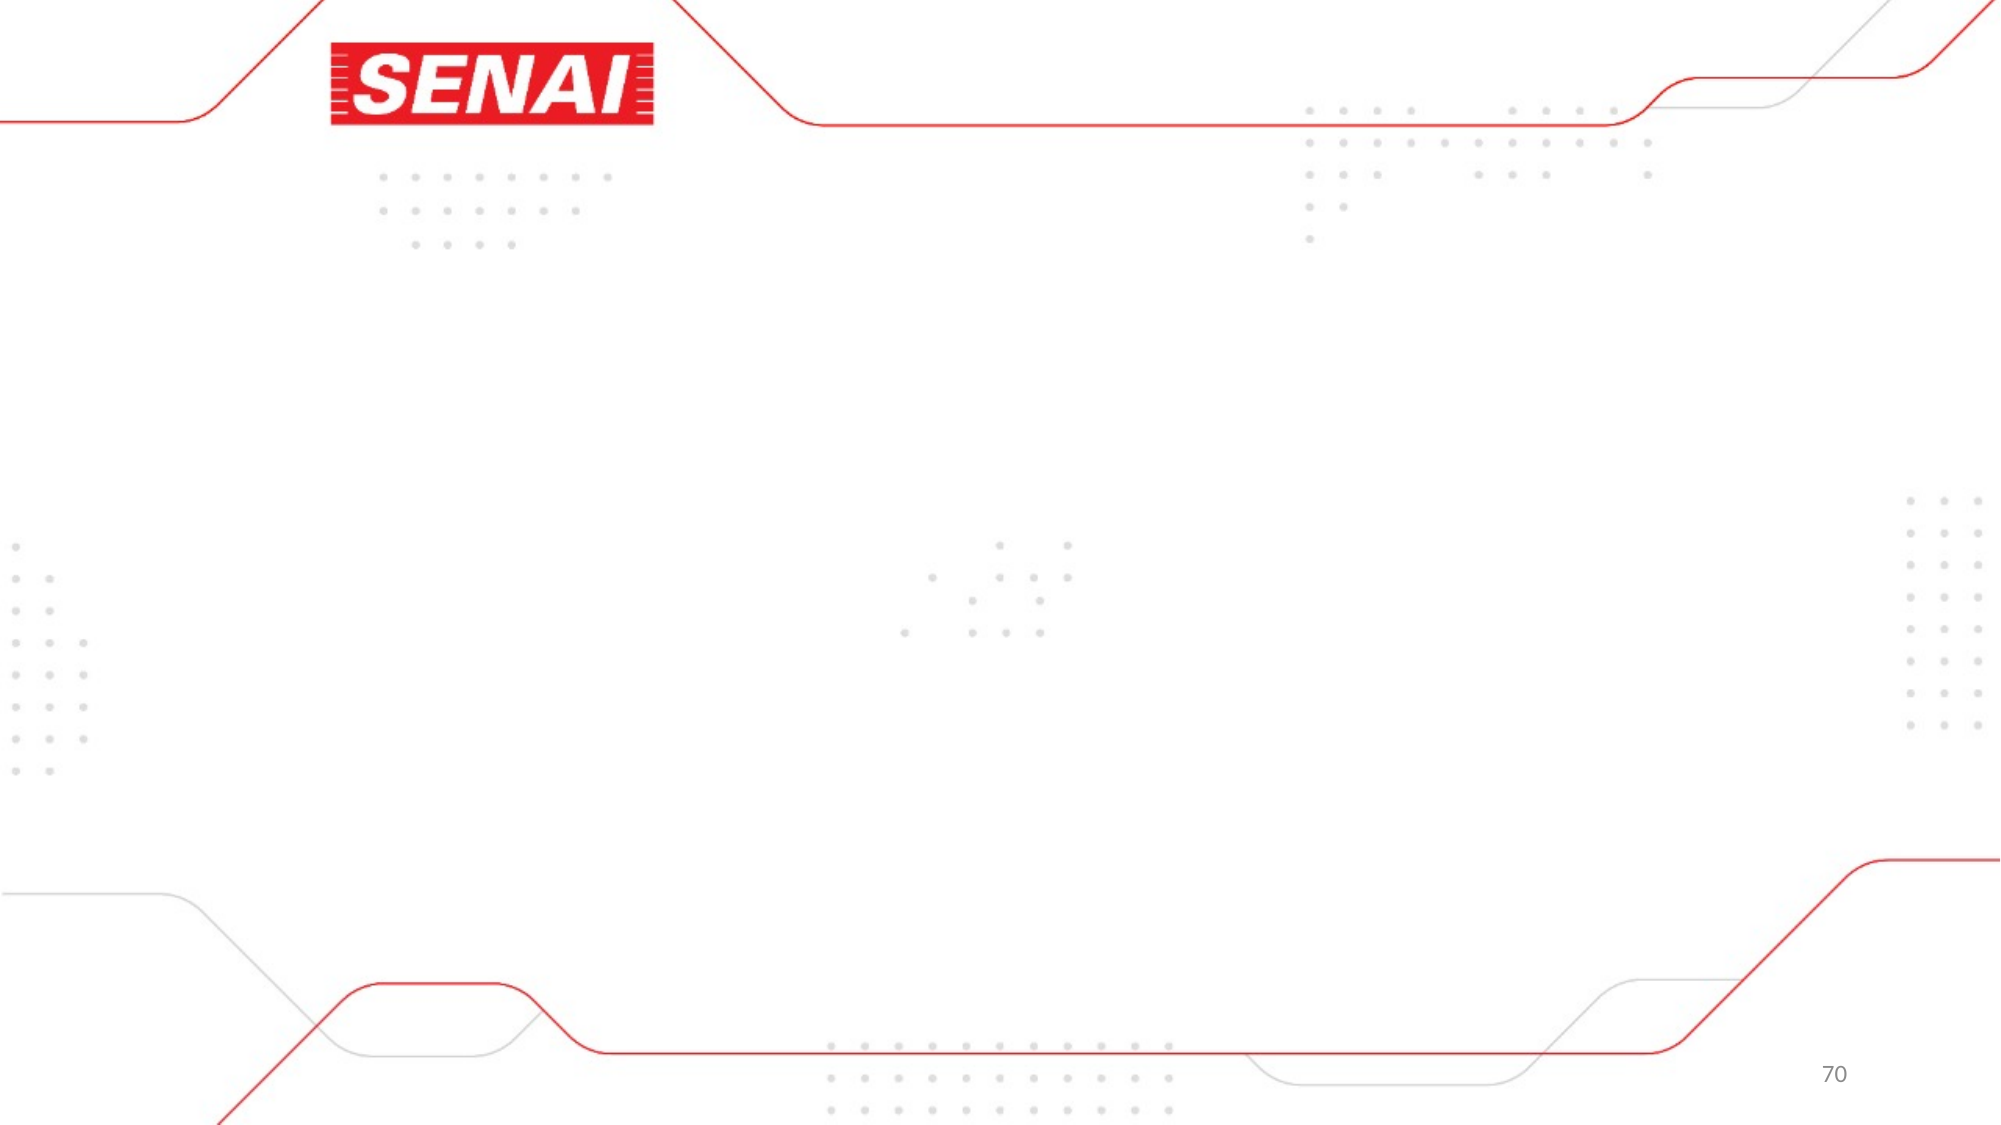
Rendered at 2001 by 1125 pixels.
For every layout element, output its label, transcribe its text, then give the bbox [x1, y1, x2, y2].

slide_number 70 [1412, 1042, 1863, 1103]
picture [0, 0, 2001, 1125]
